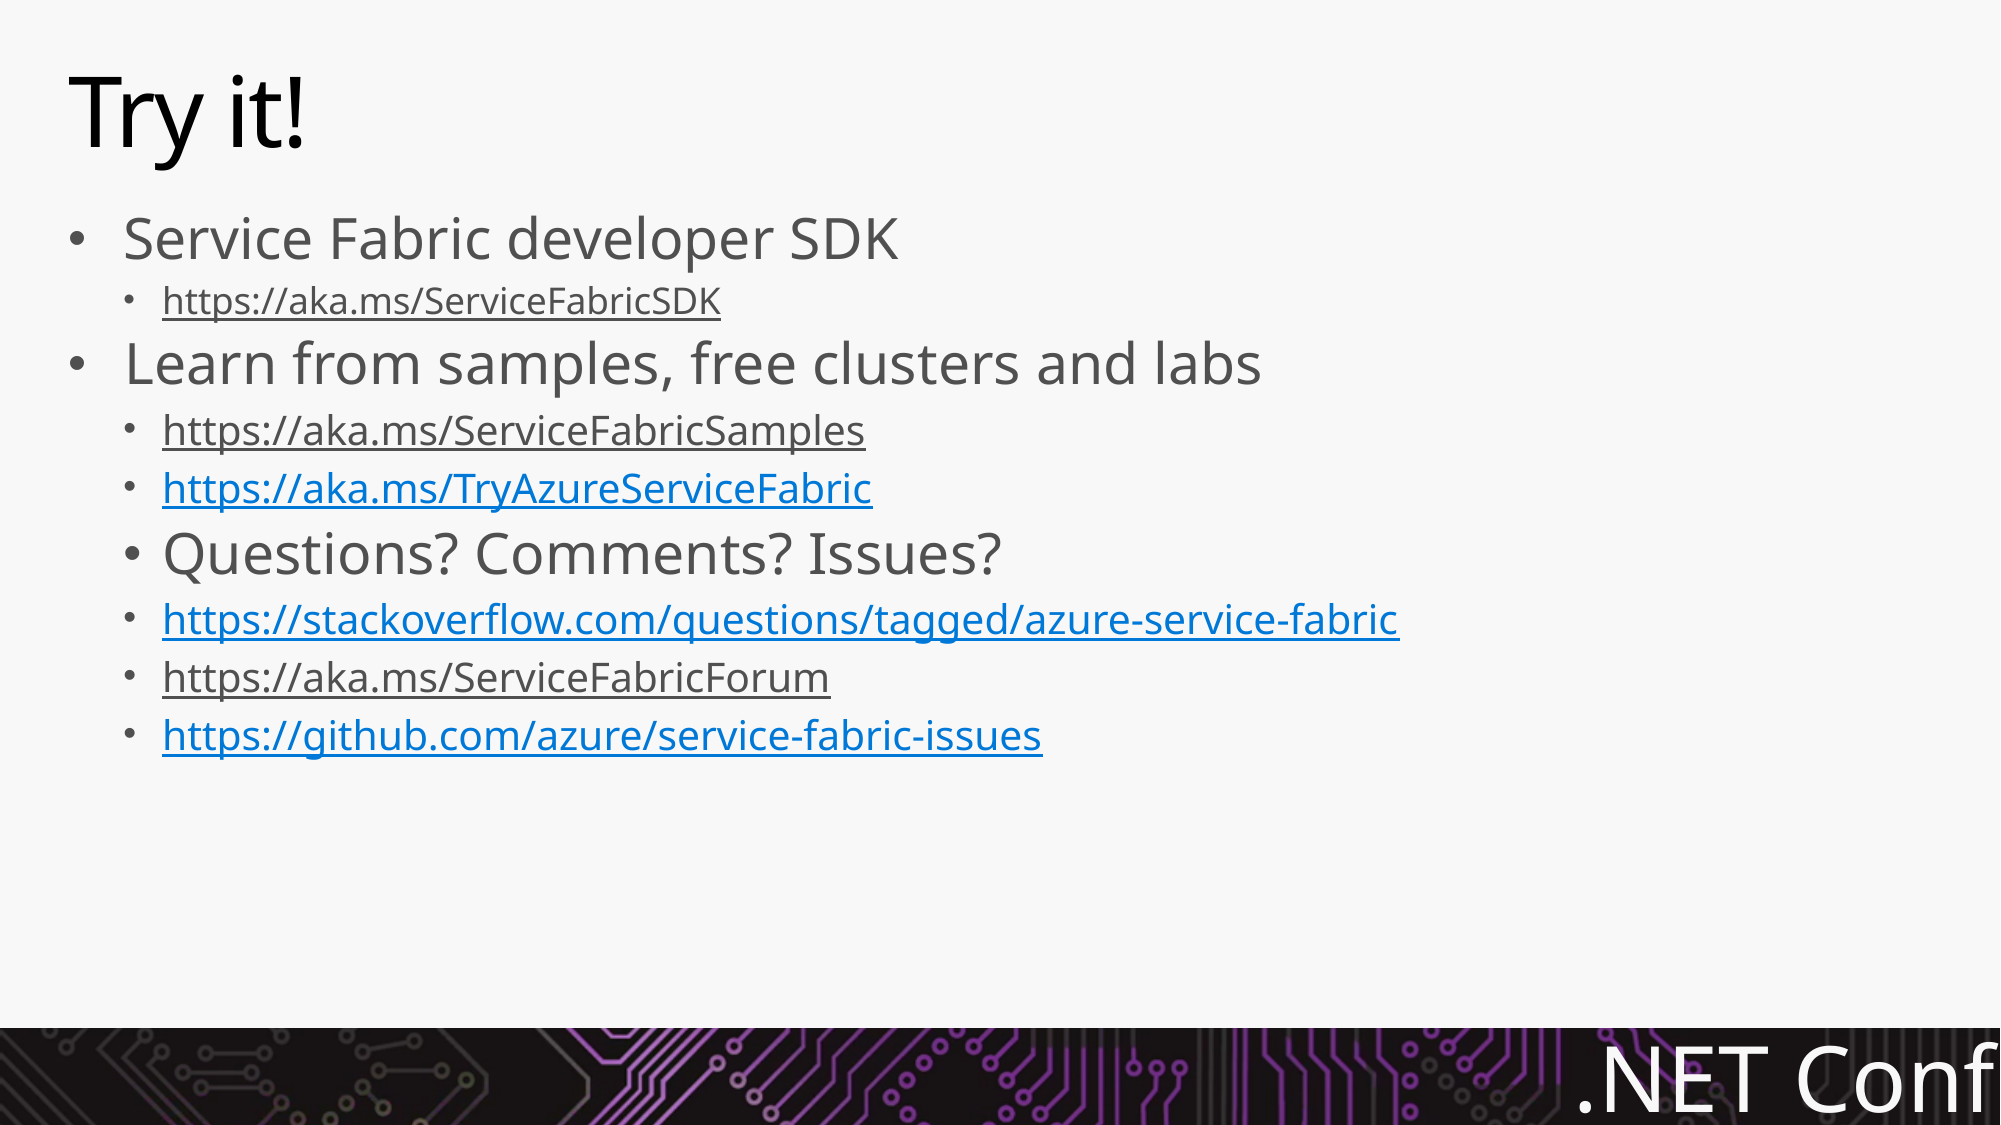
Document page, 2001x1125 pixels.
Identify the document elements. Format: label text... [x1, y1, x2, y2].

list Service Fabric developer SDK https://aka.ms/ServiceFabricSDK Learn from samples, free clusters and labs https://aka.ms/ServiceFabricSamples https://aka.ms/TryAzureServiceFabric Questions? Comments? Issues? https://stackoverflow.com/questions/tagged/azure-service-fabric https://aka.ms/ServiceFabricForum https://github.com/azure/service-fabric-issues [44, 196, 1956, 871]
title Try it! [44, 47, 1957, 196]
picture [0, 1028, 2000, 1125]
